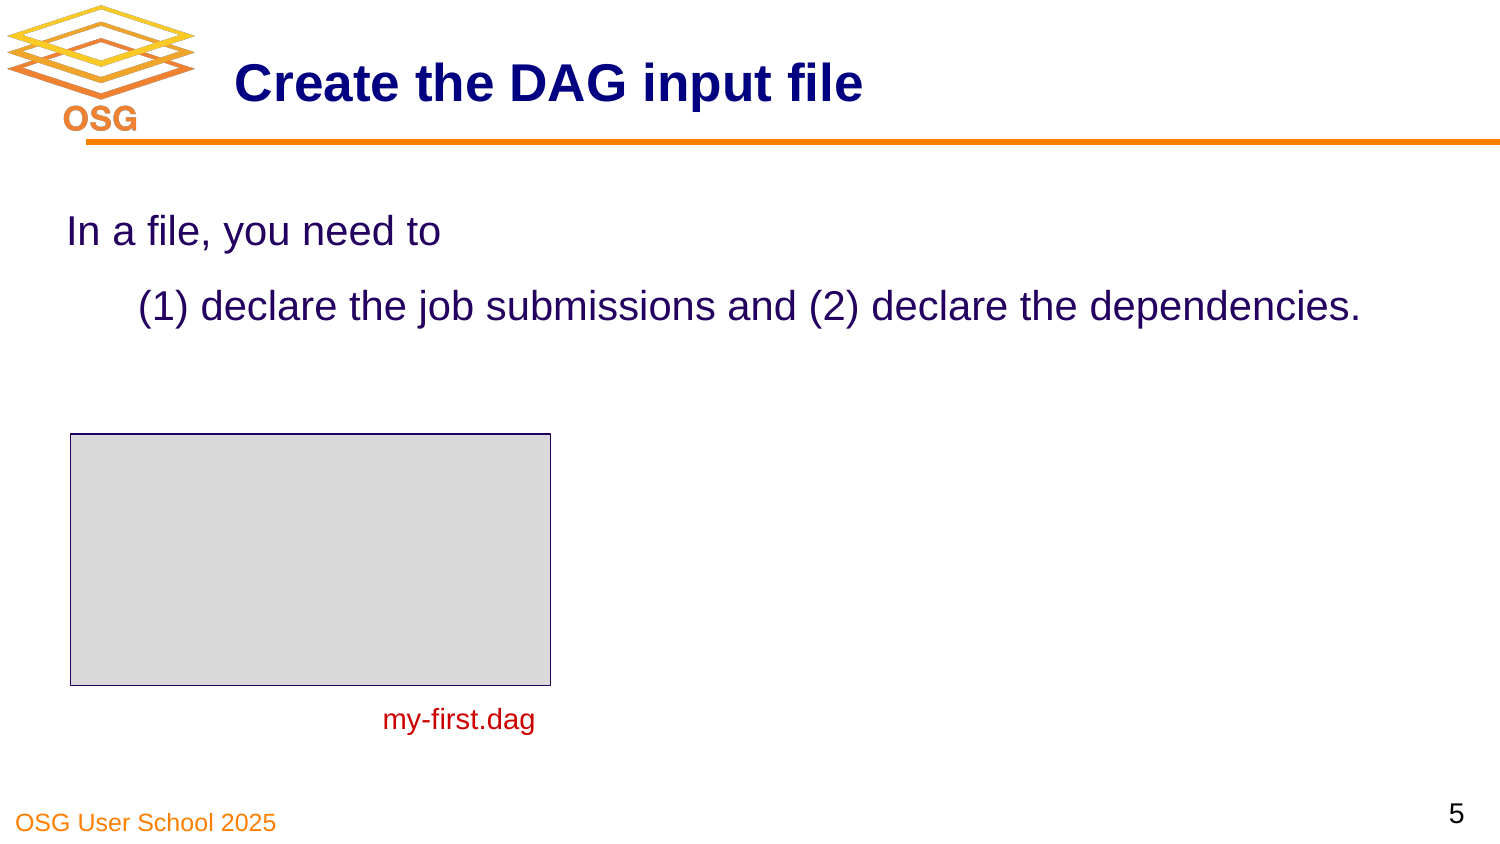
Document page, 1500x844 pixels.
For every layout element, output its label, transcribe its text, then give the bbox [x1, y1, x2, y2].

slide_number 5 [1389, 780, 1480, 844]
picture [7, 5, 195, 131]
text_box my-first.dag [70, 685, 551, 751]
title Create the DAG input file [219, 33, 1449, 127]
text_box [70, 434, 551, 685]
list In a file, you need to (1) declare the job submissions and (2) declare the dependencies. [51, 189, 1449, 750]
